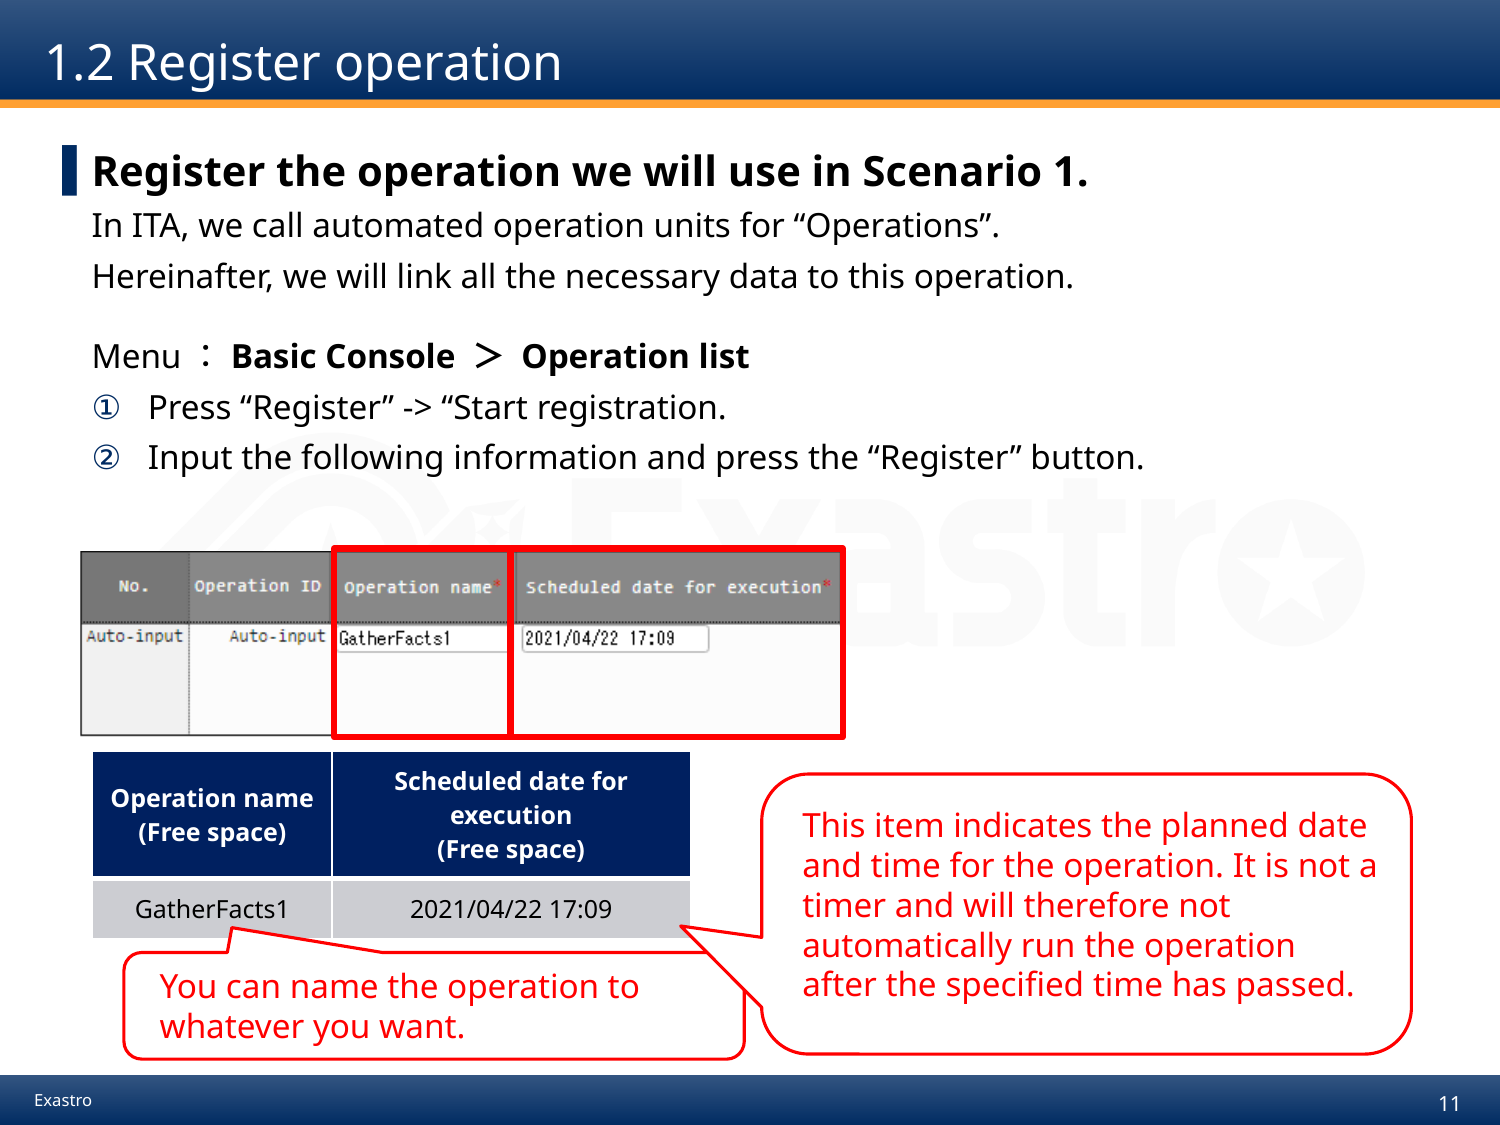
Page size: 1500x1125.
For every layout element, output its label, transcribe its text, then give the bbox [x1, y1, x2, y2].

text_box [508, 546, 845, 550]
list Register the operation we will use in Scenario 1. In ITA, we call automated operation units for “Operations”. Hereinafter, we will link all the necessary data to this operation. Menu：Basic Console ＞ Operation list Press “Register” -> “Start registration. Input the following information and press the “Register” button. [47, 136, 1465, 1070]
text_box [123, 927, 745, 1060]
text_box You can name the operation to whatever you want. [144, 958, 724, 1053]
table_header Operation name (Free space) [93, 752, 331, 876]
picture [0, 0, 1500, 1125]
text_box This item indicates the planned date and time for the operation. It is not a timer and will therefore not automatically run the operation after the specified time has passed. [787, 796, 1394, 1011]
table_cell 2021/04/22 17:09 [333, 881, 690, 938]
table_header Scheduled date for execution (Free space) [333, 752, 690, 876]
text_box [680, 774, 1412, 1055]
table_cell GatherFacts1 [93, 881, 331, 938]
title 1.2 Register operation [29, 18, 1471, 96]
